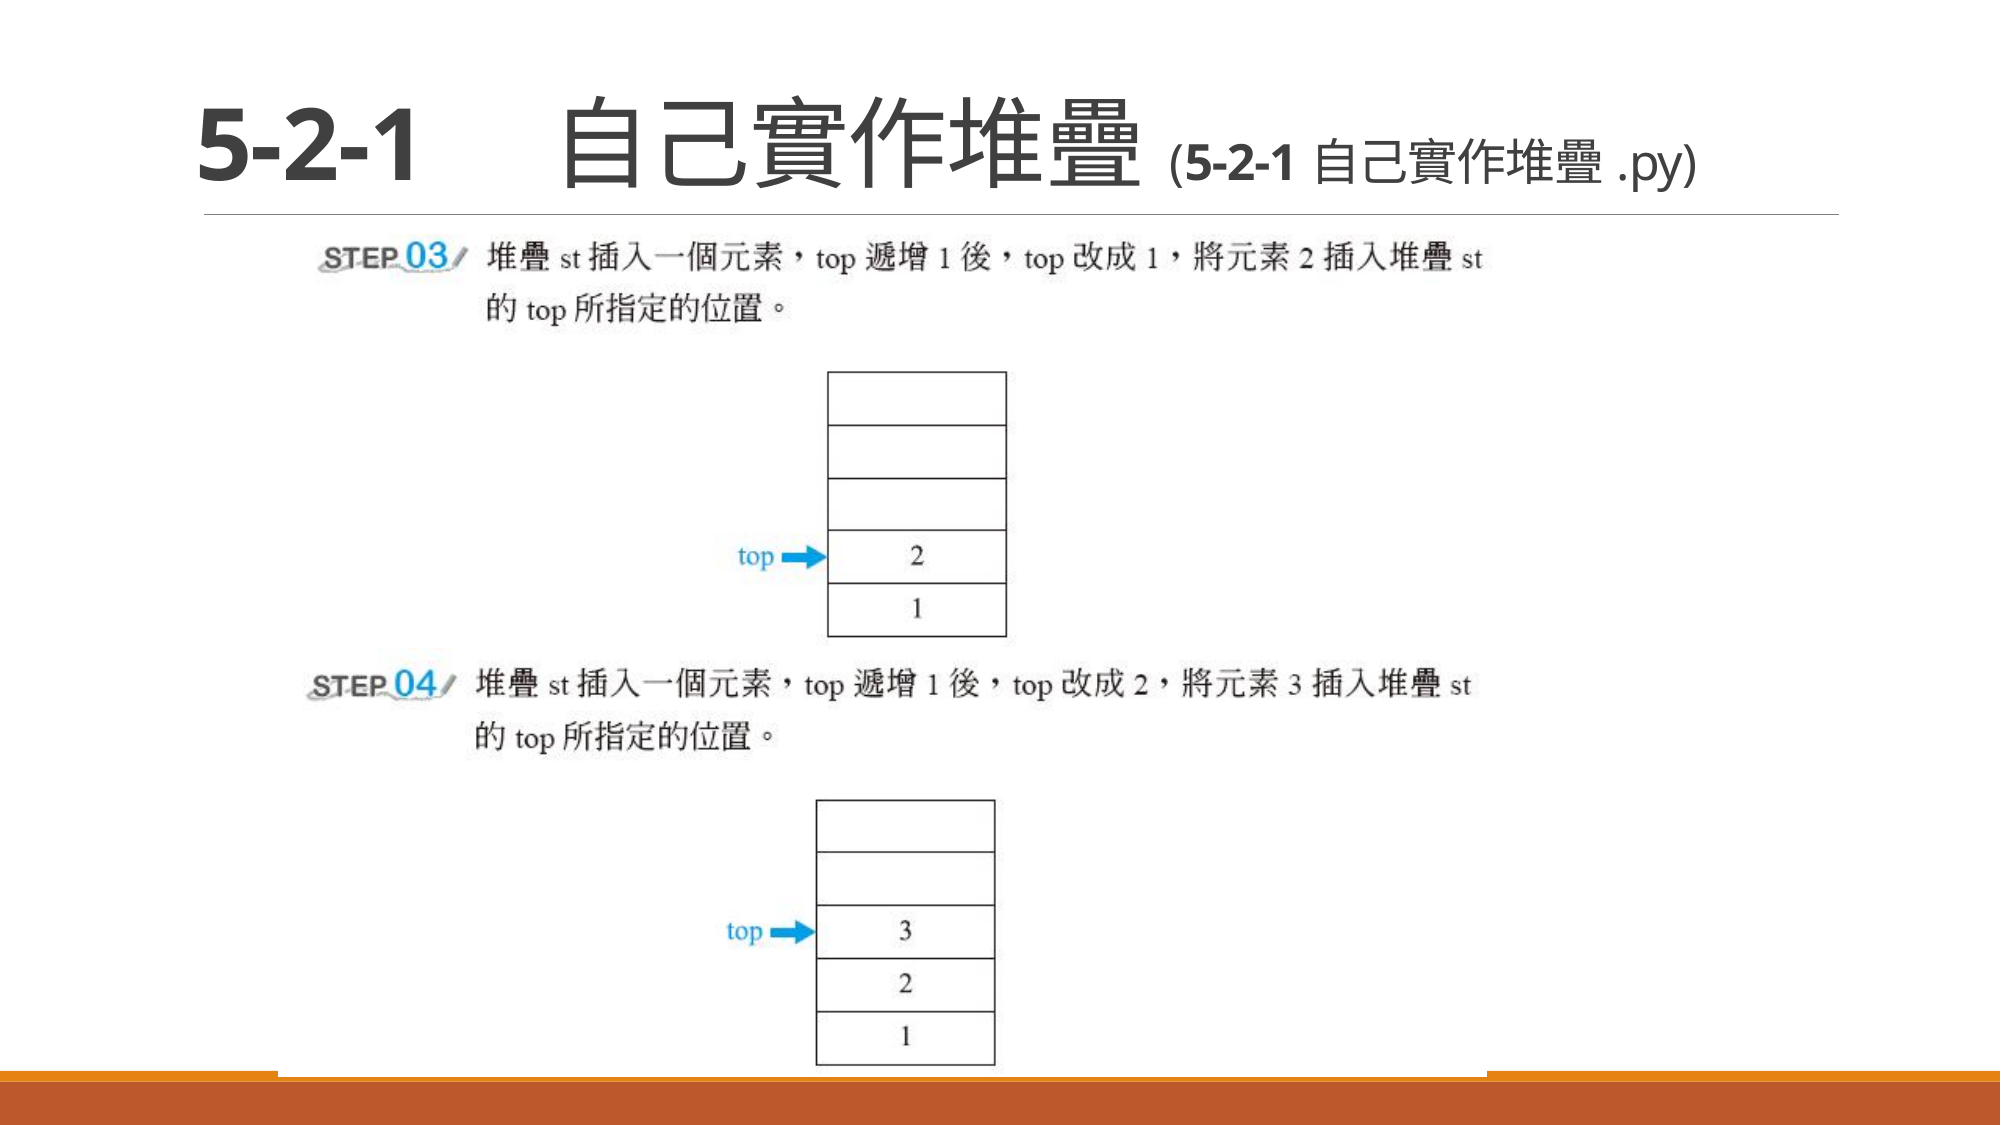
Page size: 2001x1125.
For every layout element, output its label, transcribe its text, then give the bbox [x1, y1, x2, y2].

title 5-2-1 自己實作堆疊(5-2-1自己實作堆疊.py) [180, 47, 1830, 209]
picture [278, 647, 1488, 1077]
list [265, 233, 1500, 673]
